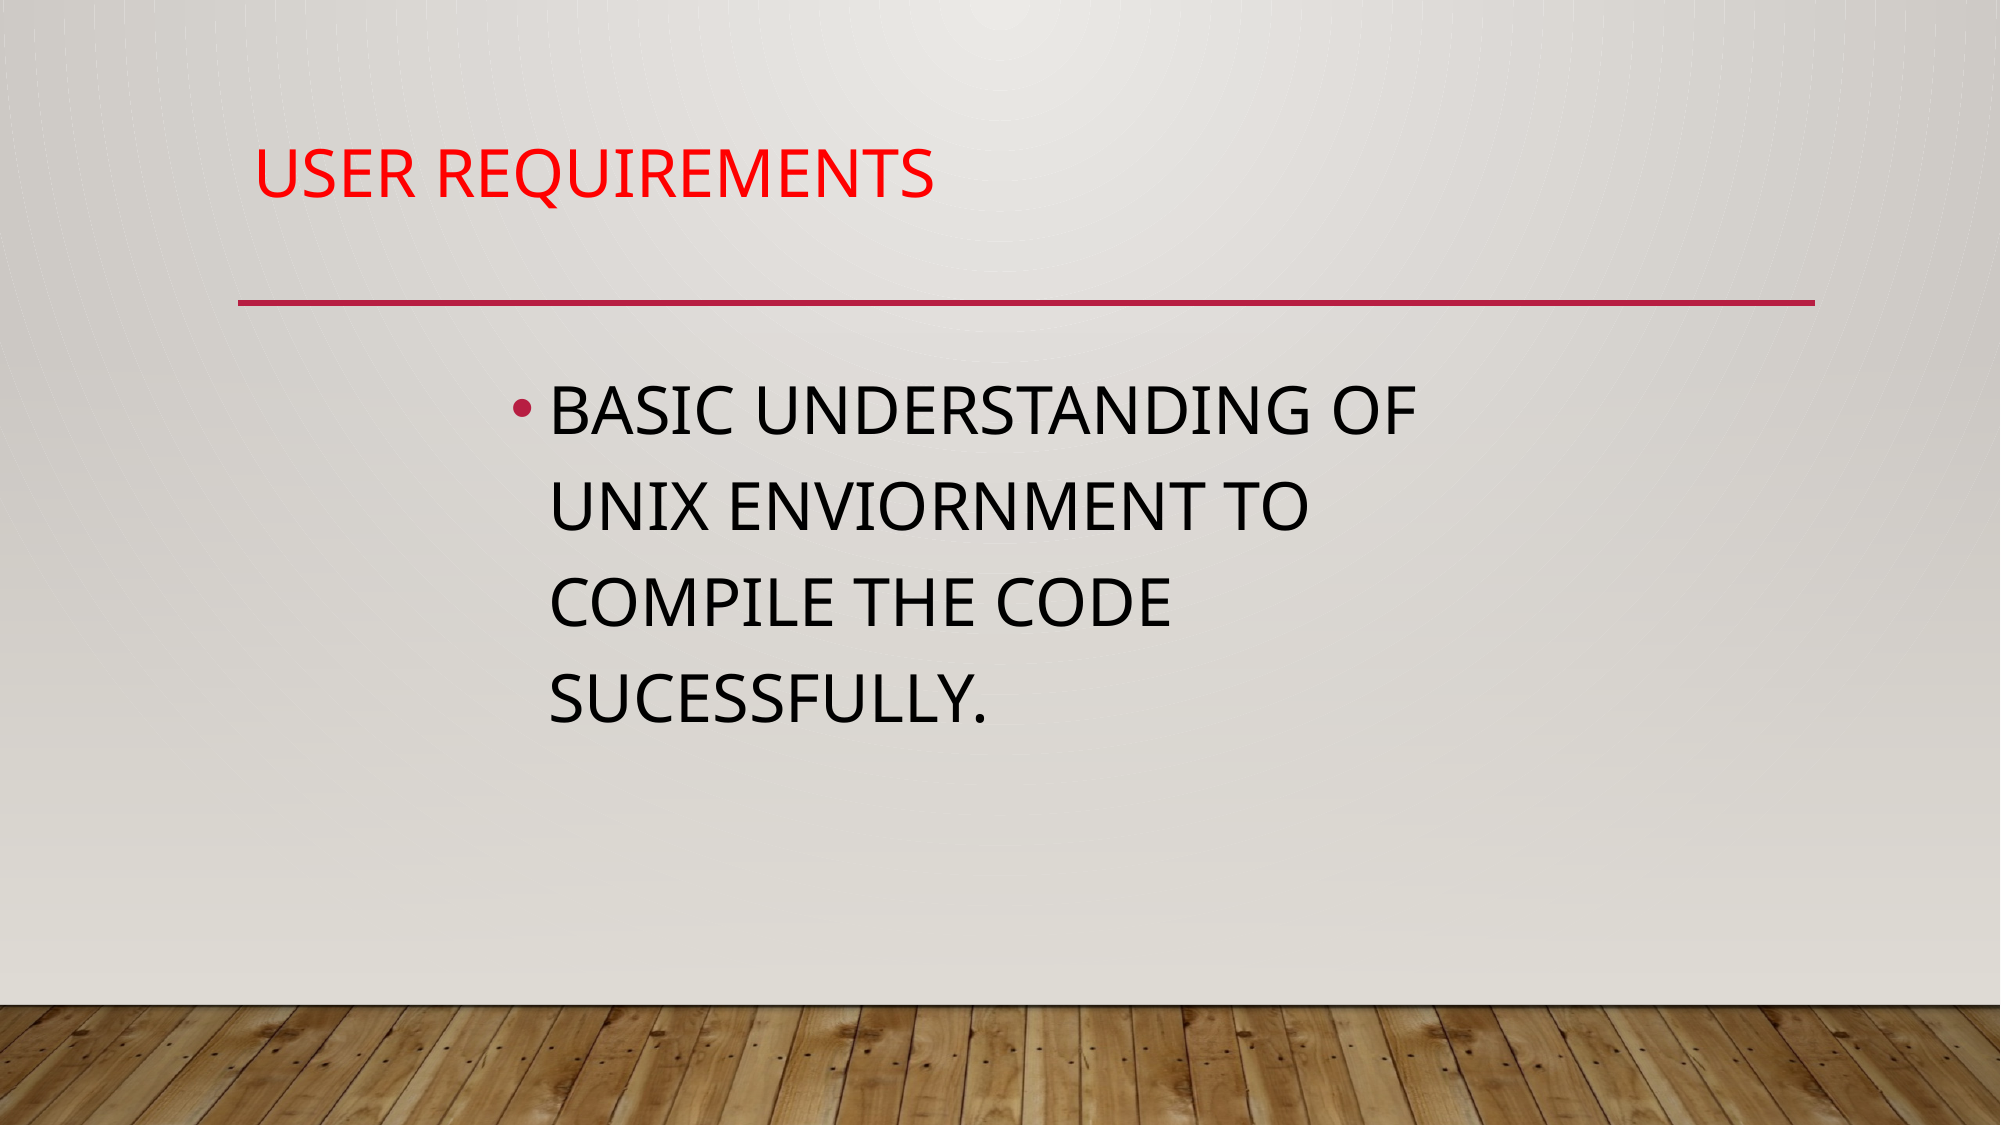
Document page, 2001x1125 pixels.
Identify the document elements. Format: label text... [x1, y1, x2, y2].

picture [0, 1005, 2000, 1125]
title USER REQUIREMENTS [238, 131, 1814, 305]
list BASIC UNDERSTANDING OF UNIX ENVIORNMENT TO COMPILE THE CODE SUCESSFULLY. [495, 344, 1582, 765]
